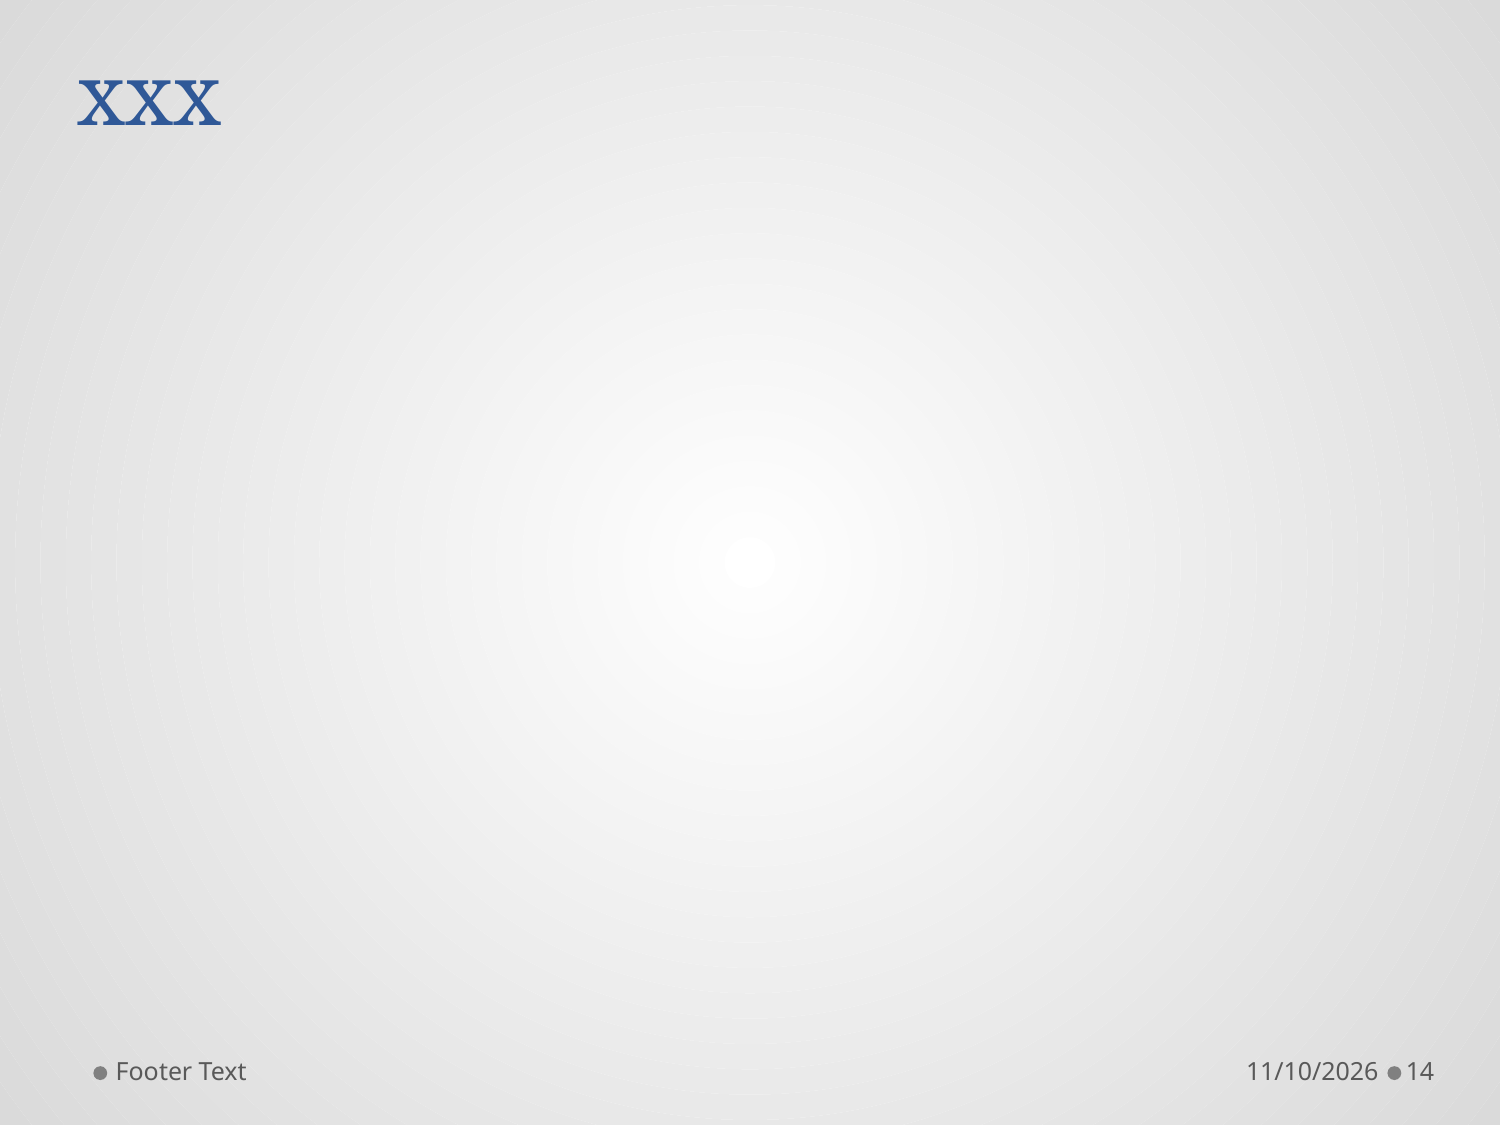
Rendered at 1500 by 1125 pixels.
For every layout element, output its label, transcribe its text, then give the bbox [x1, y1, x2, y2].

slide_number 14 [1401, 1042, 1494, 1103]
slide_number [1043, 1042, 1386, 1103]
title xxx [62, 37, 1338, 150]
footer Footer Text [108, 1042, 576, 1103]
